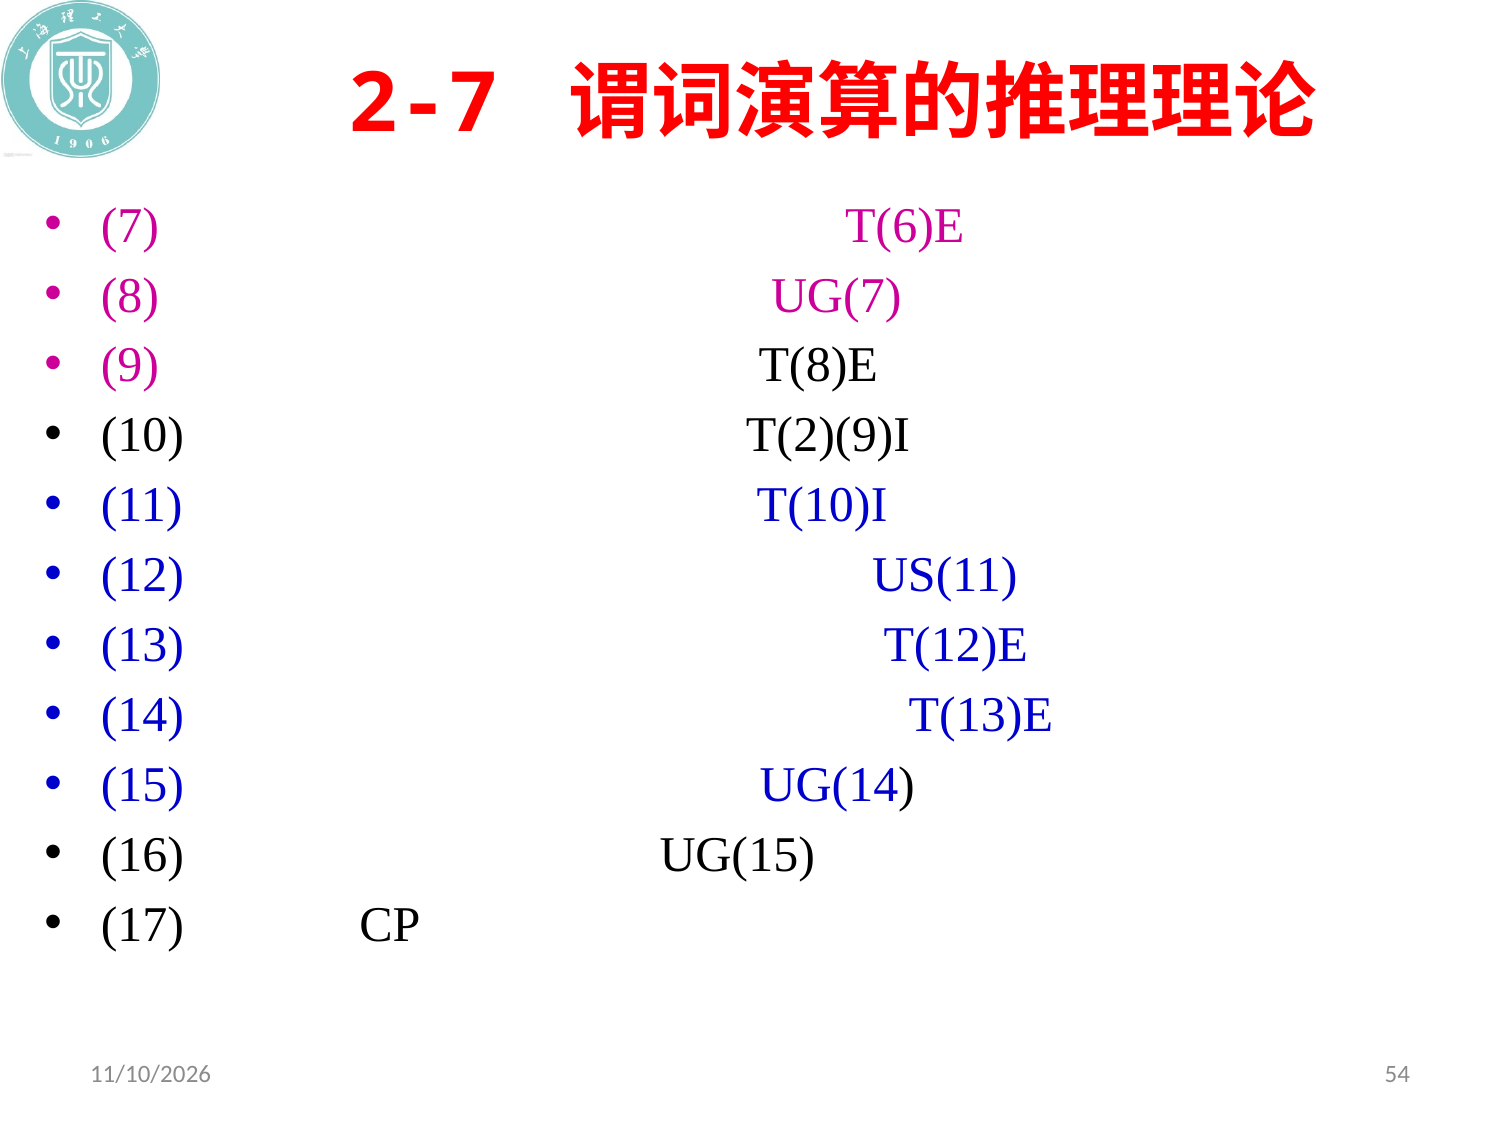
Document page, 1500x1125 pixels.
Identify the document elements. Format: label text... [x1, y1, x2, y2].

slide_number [75, 1042, 425, 1103]
title 2-7 谓词演算的推理理论 [195, 11, 1471, 185]
picture [1, 0, 160, 158]
slide_number 54 [1074, 1042, 1425, 1103]
